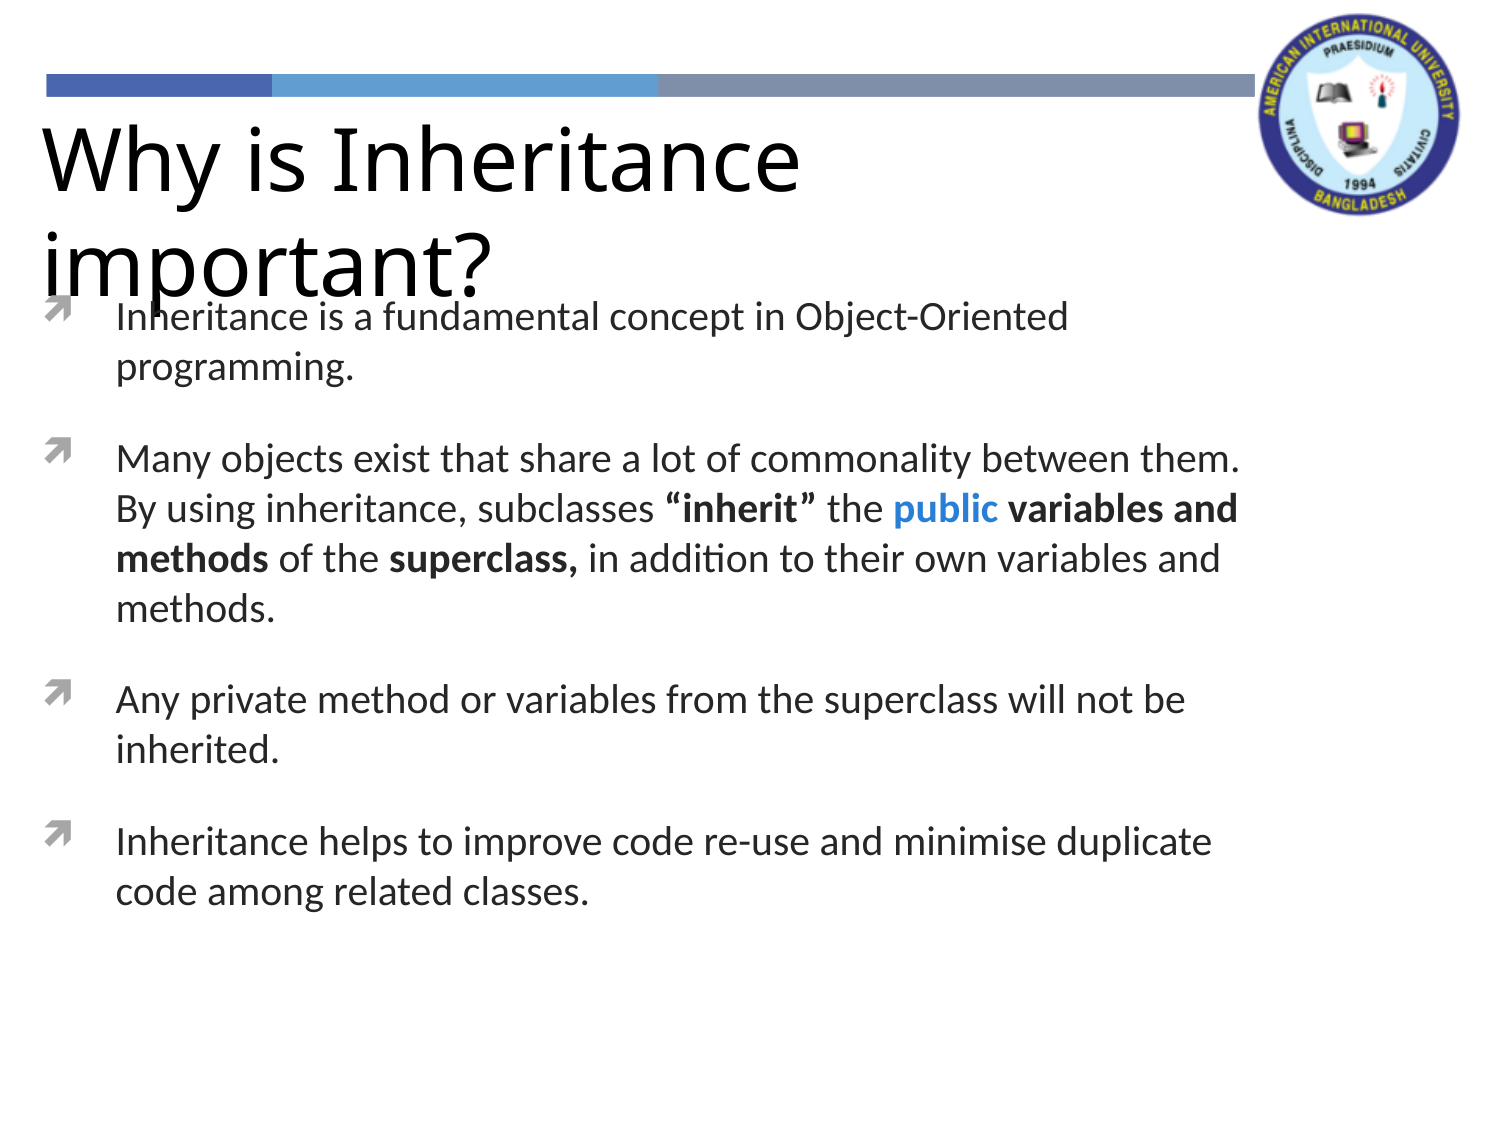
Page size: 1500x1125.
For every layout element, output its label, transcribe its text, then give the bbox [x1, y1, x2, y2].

picture [1254, 8, 1466, 221]
text_box Inheritance is a fundamental concept in Object-Oriented programming. Many objects exist that share a lot of commonality between them. By using inheritance, subclasses “inherit” the public variables and methods of the superclass, in addition to their own variables and methods. Any private method or variables from the superclass will not be inherited. Inheritance helps to improve code re-use and minimise duplicate code among related classes. [26, 281, 1291, 1085]
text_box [46, 73, 1244, 98]
text_box Why is Inheritance important? [26, 103, 1291, 246]
text_box [33, 246, 1160, 281]
